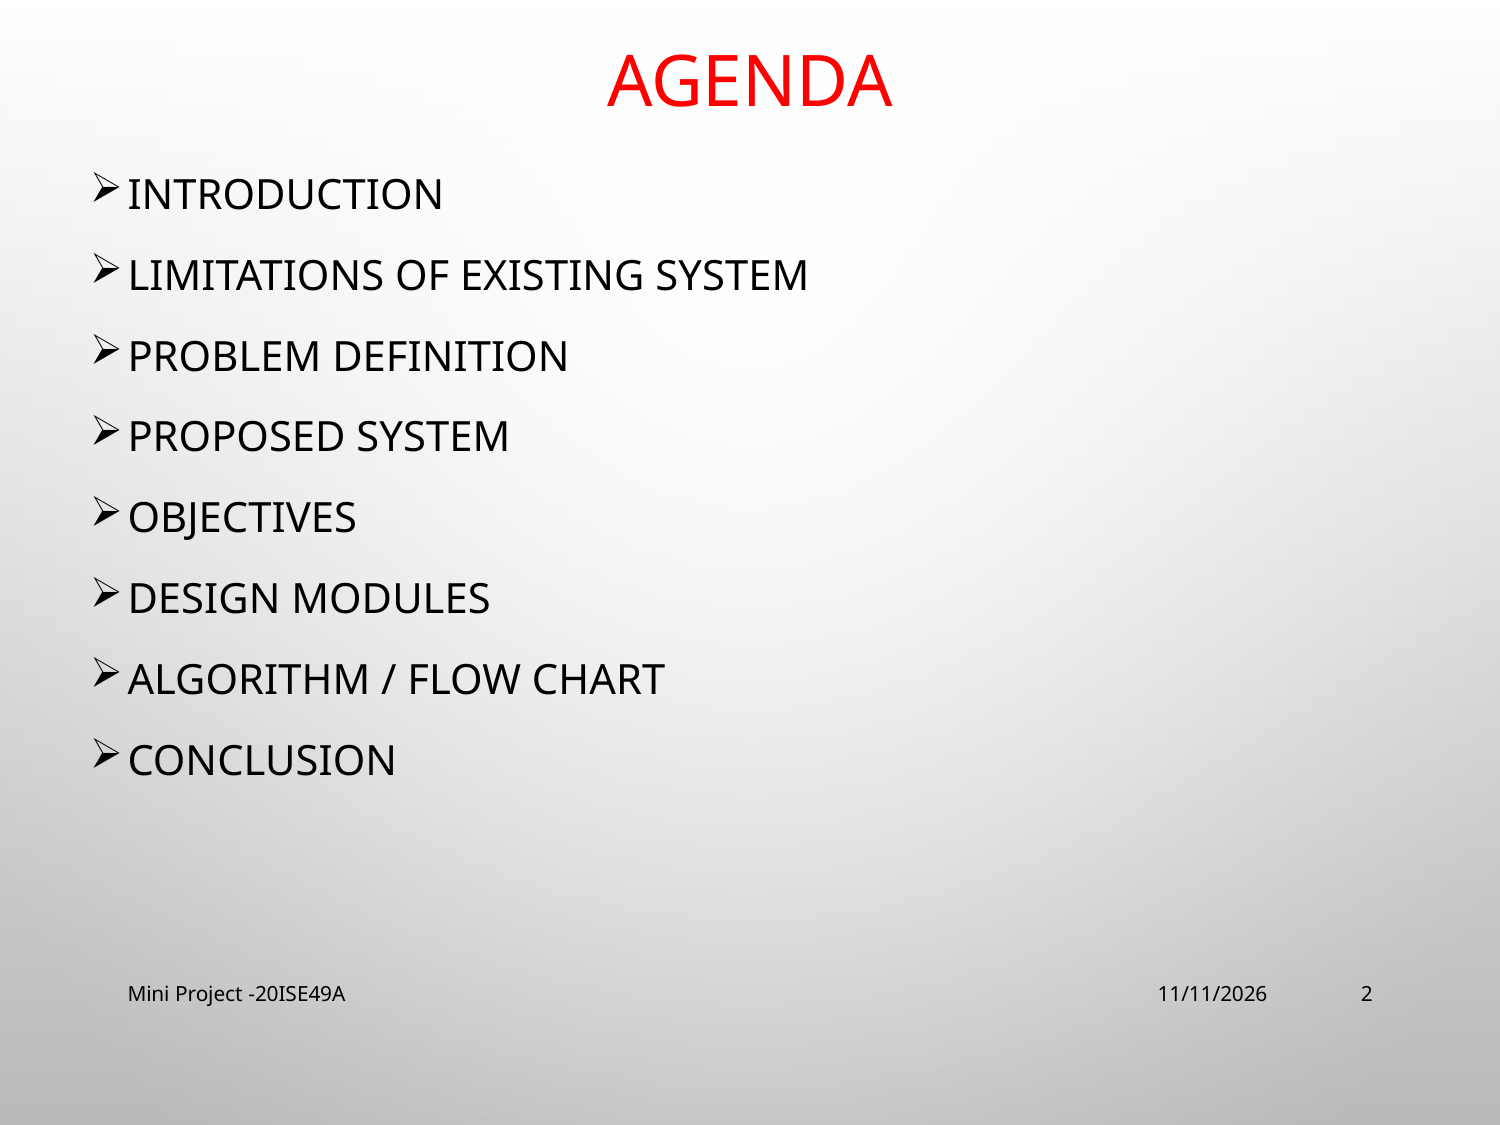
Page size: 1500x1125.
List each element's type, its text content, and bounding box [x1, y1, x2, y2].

slide_number 2 [1293, 965, 1388, 1025]
picture [0, 0, 1500, 1125]
footer Mini Project -20ISE49A [112, 965, 934, 1025]
list Introduction Limitations of Existing System Problem Definition Proposed system Objectives Design modules Algorithm / Flow chart Conclusion [75, 149, 1425, 1005]
title Agenda [75, 37, 1425, 130]
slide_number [944, 965, 1283, 1025]
